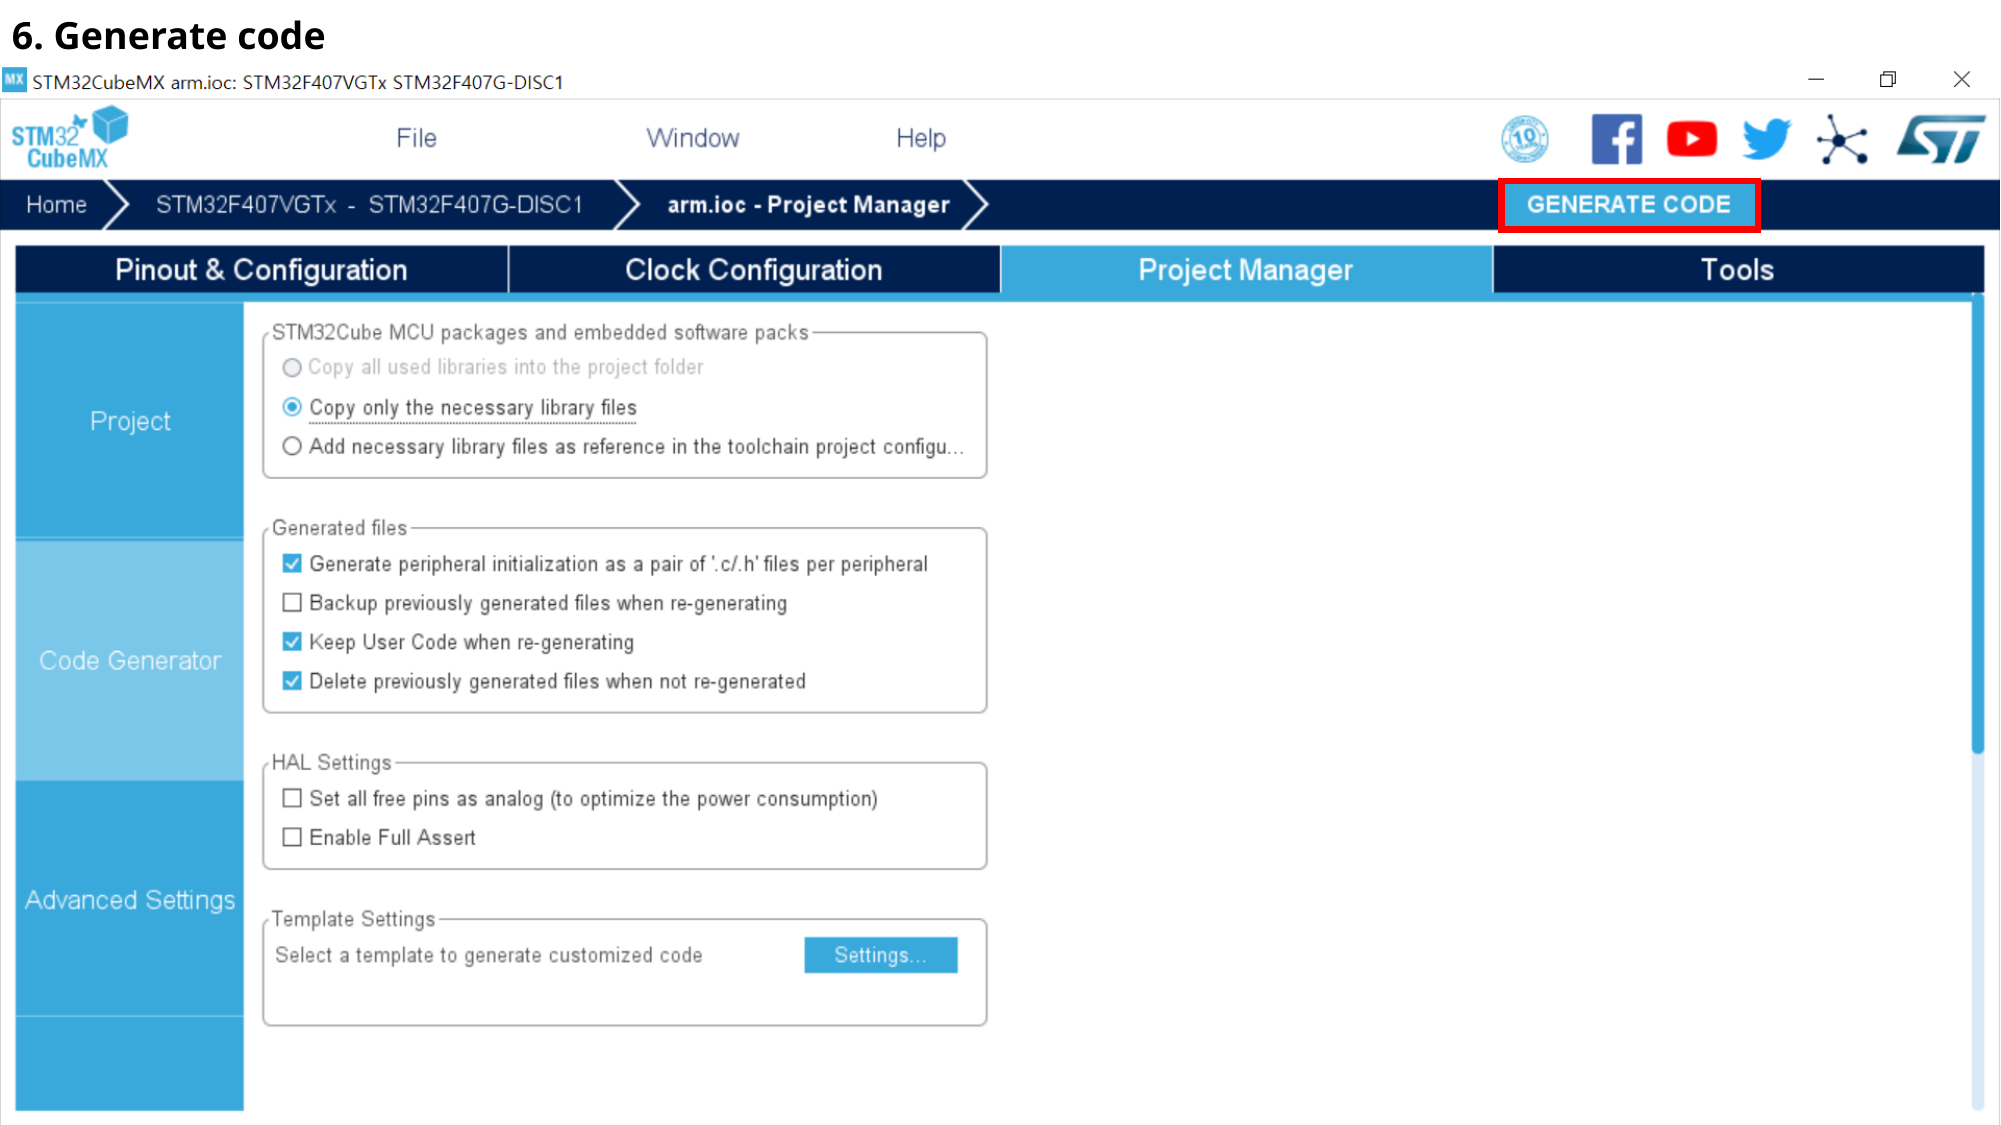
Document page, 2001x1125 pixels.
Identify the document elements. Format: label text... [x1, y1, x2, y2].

picture [0, 62, 2000, 1125]
text_box 6. Generate code [0, 4, 341, 62]
